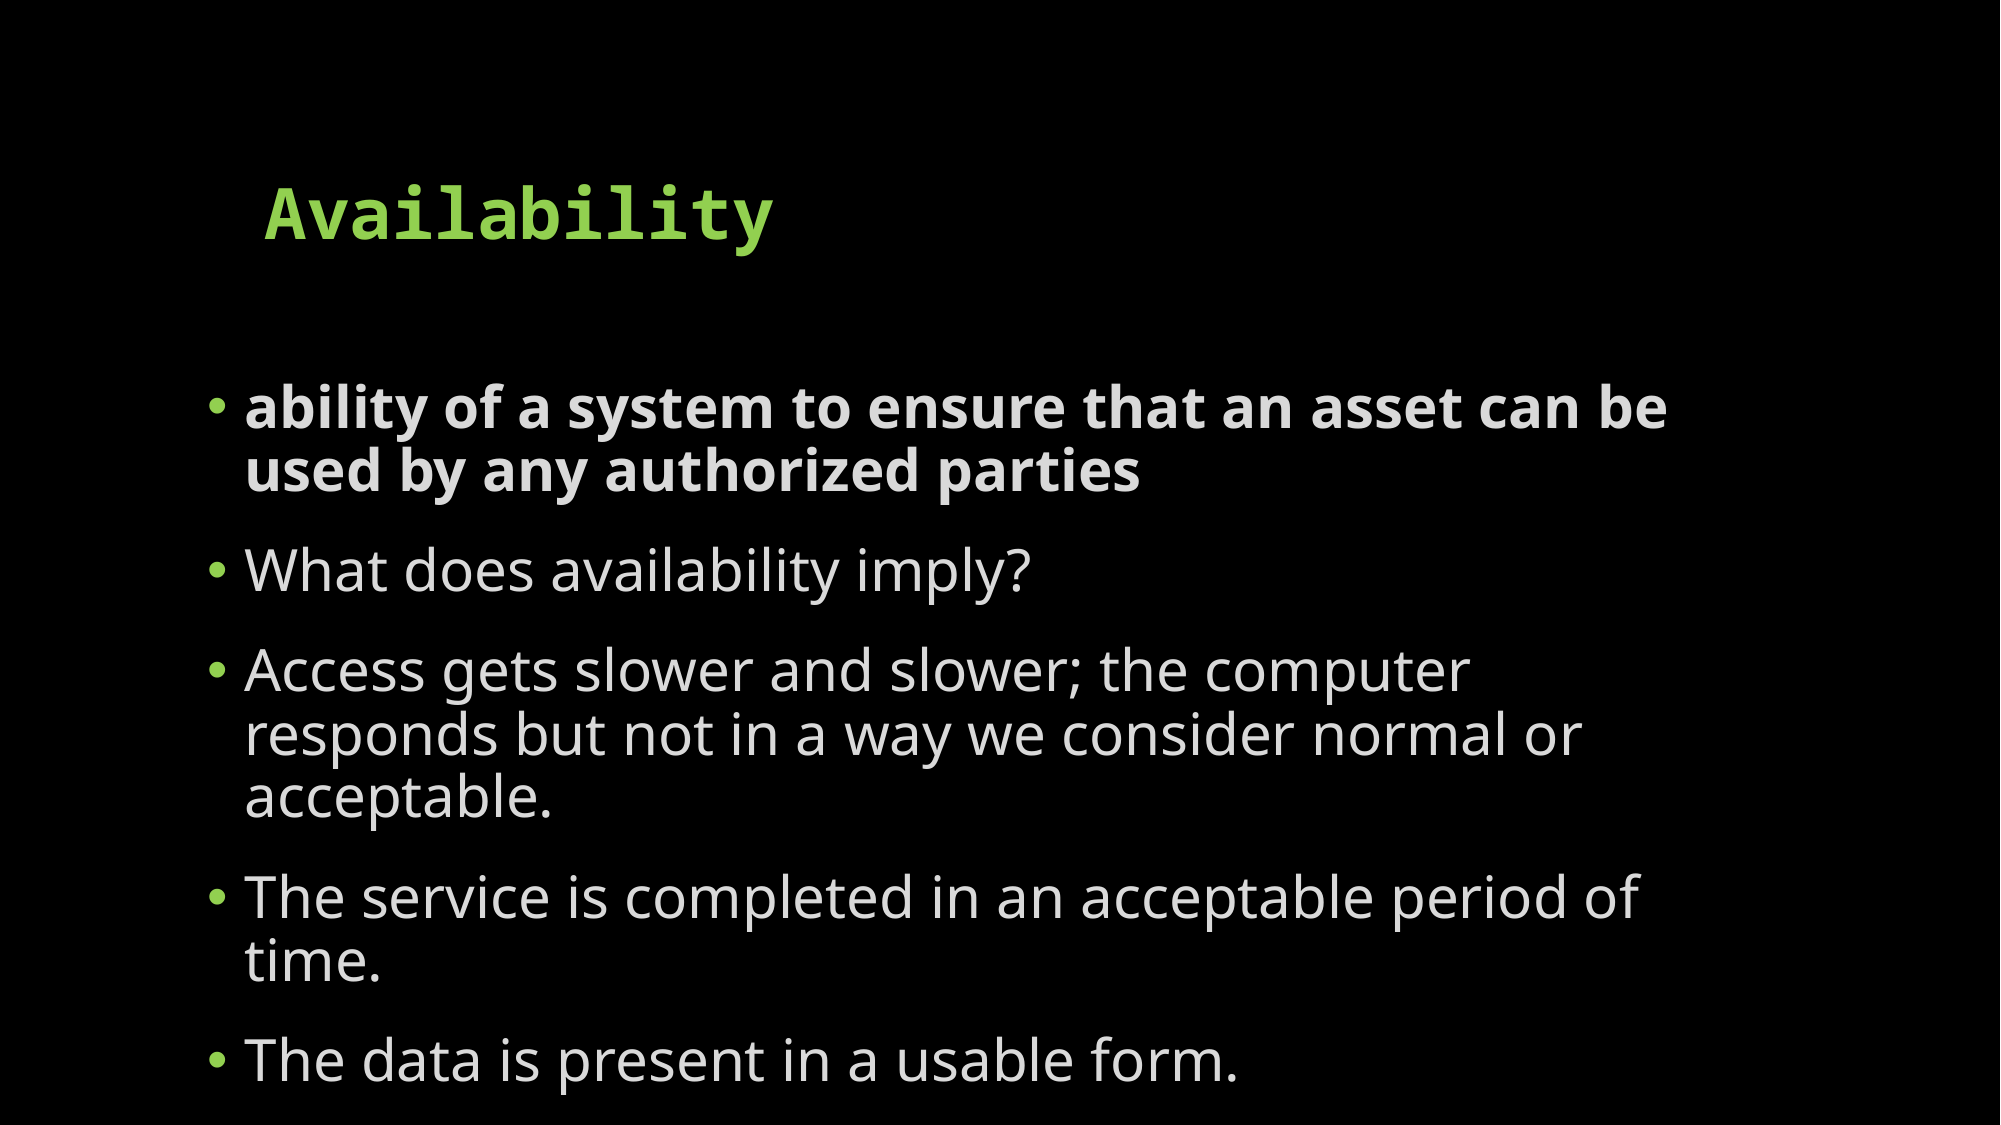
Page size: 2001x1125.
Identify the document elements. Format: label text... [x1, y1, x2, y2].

list ability of a system to ensure that an asset can be used by any authorized parties What does availability imply? Access gets slower and slower; the computer responds but not in a way we consider normal or acceptable. The service is completed in an acceptable period of time. The data is present in a usable form. [191, 262, 1716, 1033]
title Availability [249, 75, 1750, 263]
